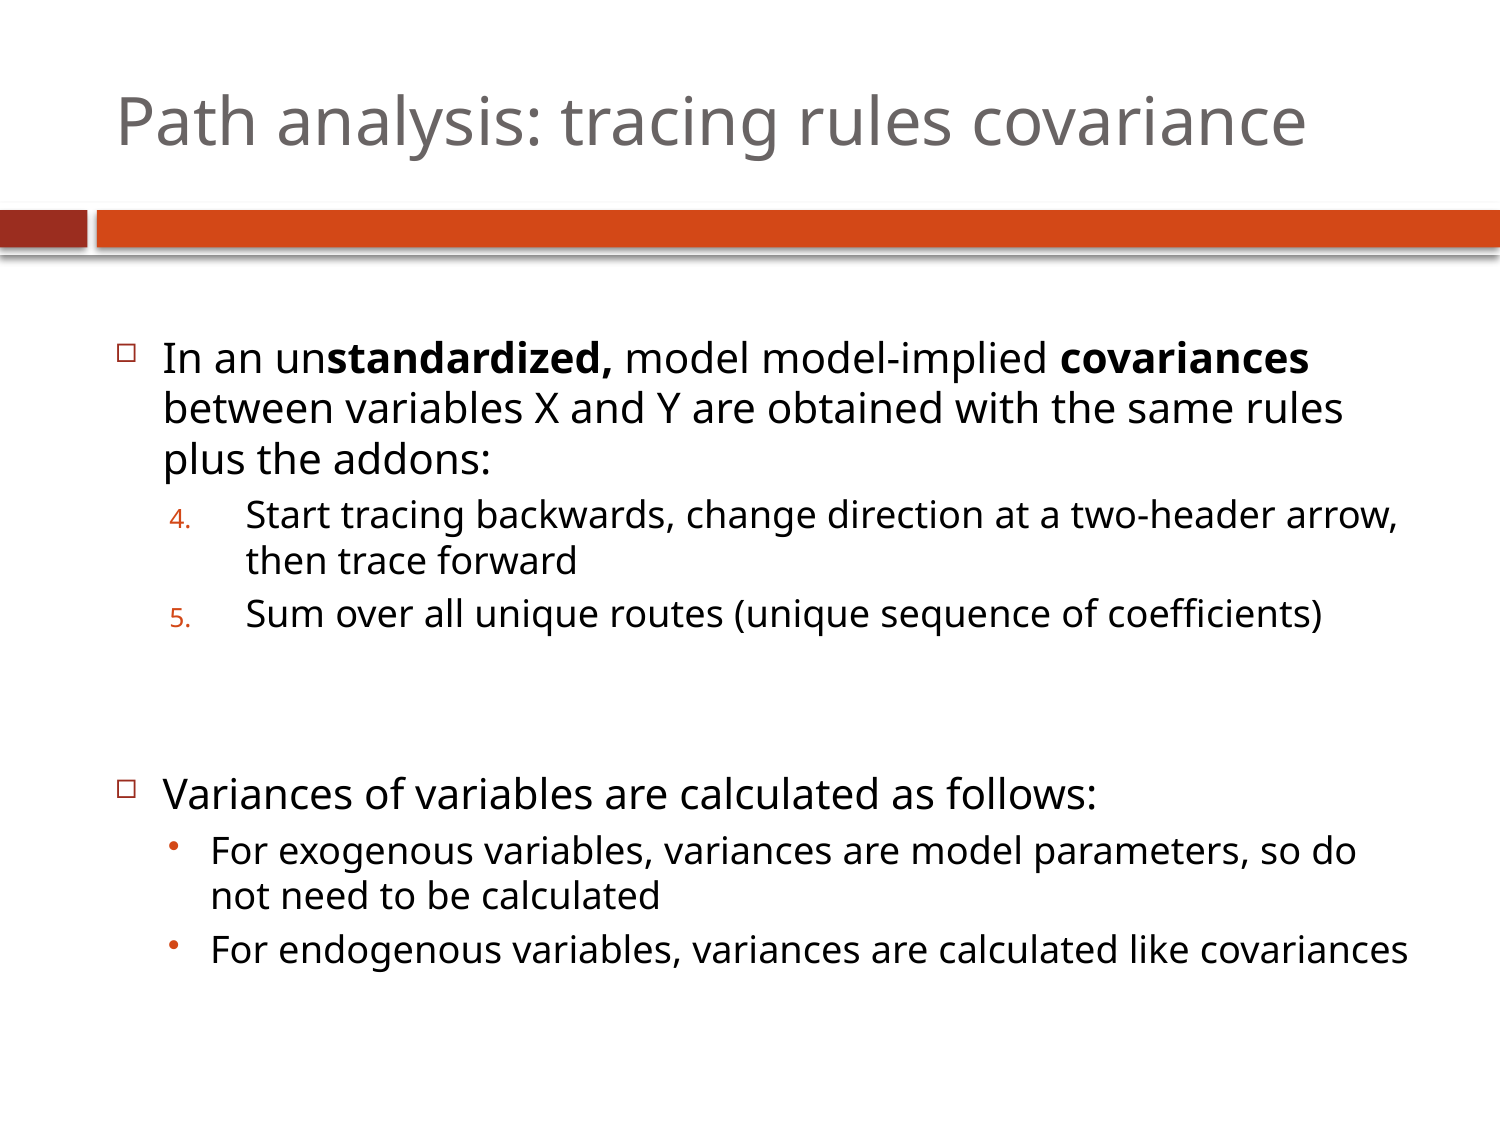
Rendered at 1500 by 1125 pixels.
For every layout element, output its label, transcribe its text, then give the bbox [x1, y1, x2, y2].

title Path analysis: tracing rules covariance [100, 37, 1438, 200]
list In an unstandardized, model model-implied covariances between variables X and Y are obtained with the same rules plus the addons: Start tracing backwards, change direction at a two-header arrow, then trace forward Sum over all unique routes (unique sequence of coefficients) Variances of variables are calculated as follows: For exogenous variables, variances are model parameters, so do not need to be calculated For endogenous variables, variances are calculated like covariances [100, 262, 1438, 1000]
